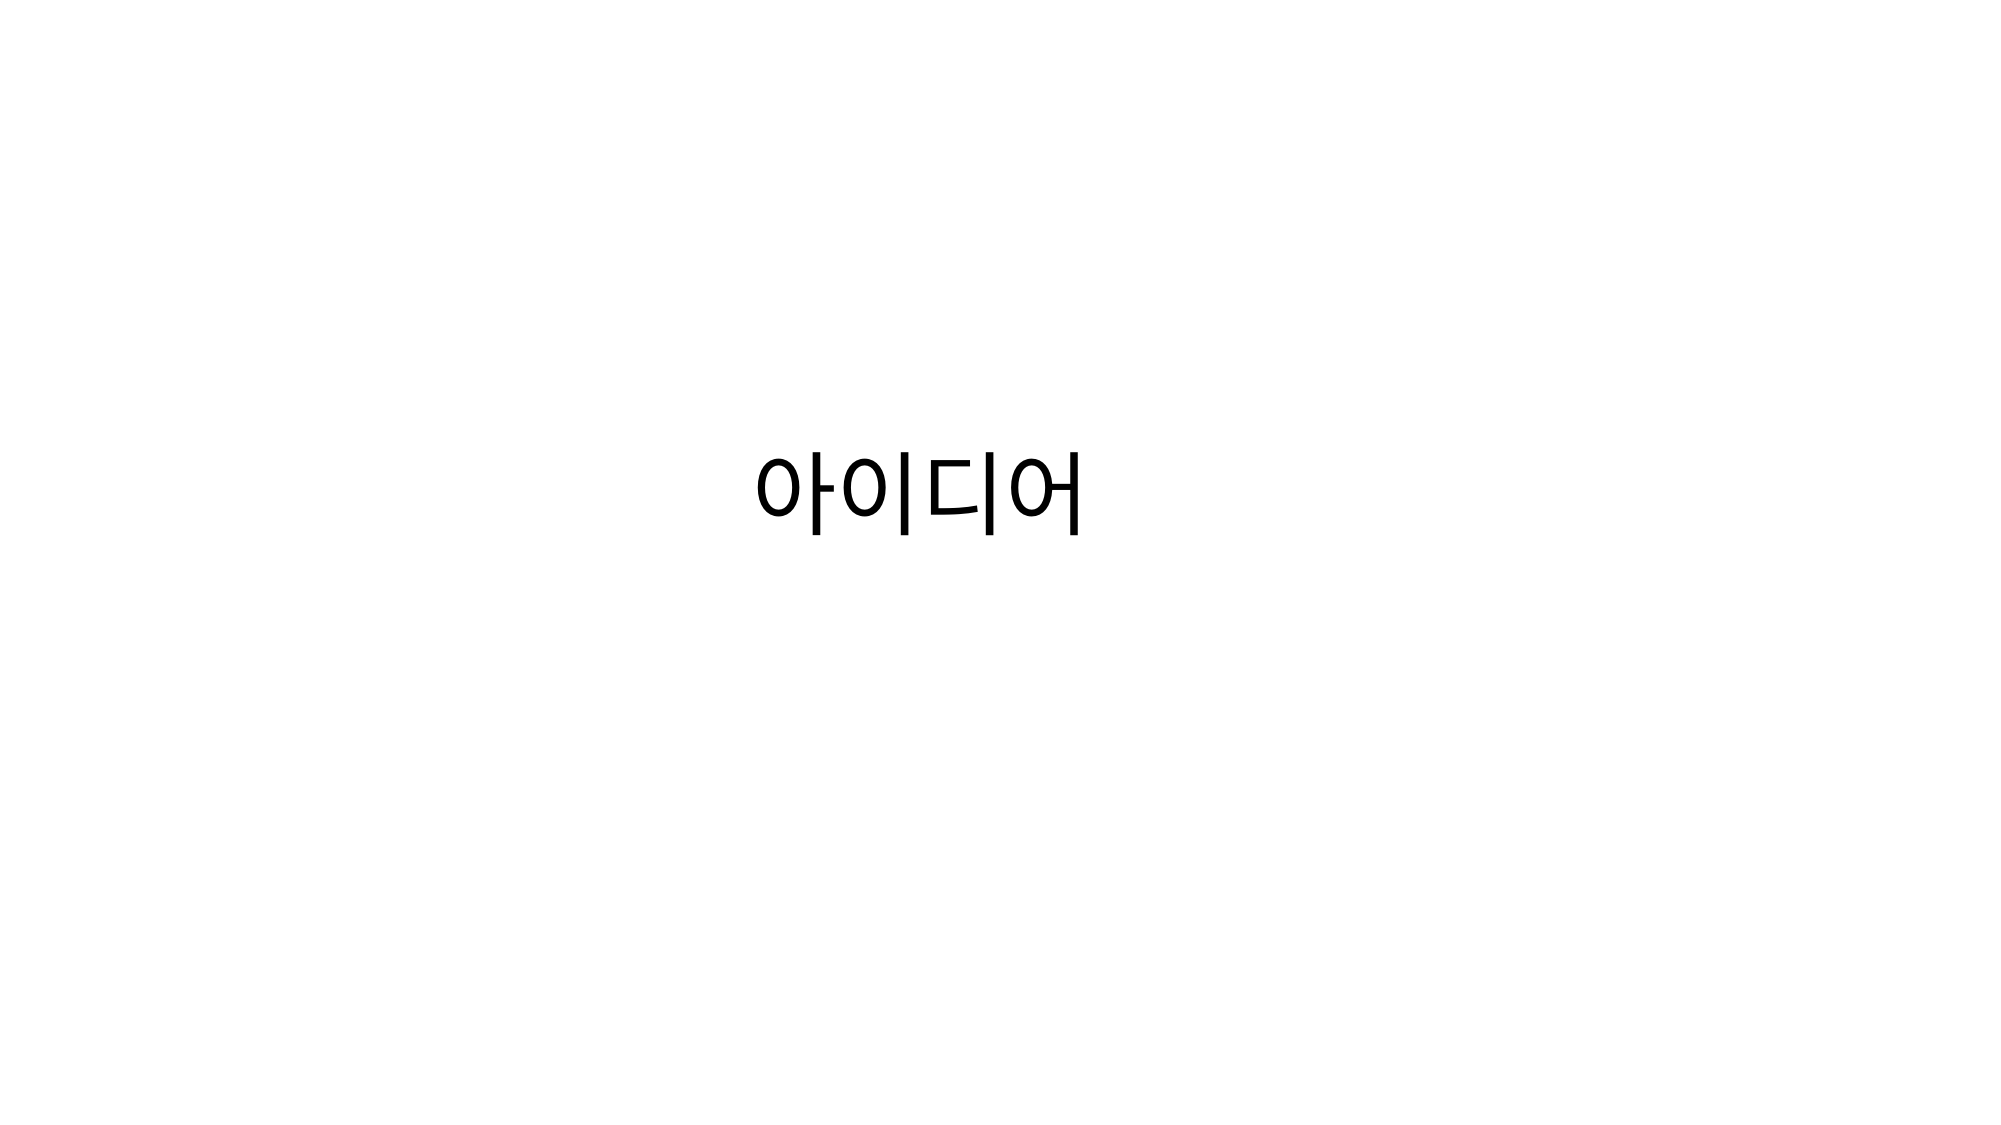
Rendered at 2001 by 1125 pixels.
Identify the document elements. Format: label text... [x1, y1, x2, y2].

title 아이디어 [737, 389, 1216, 608]
